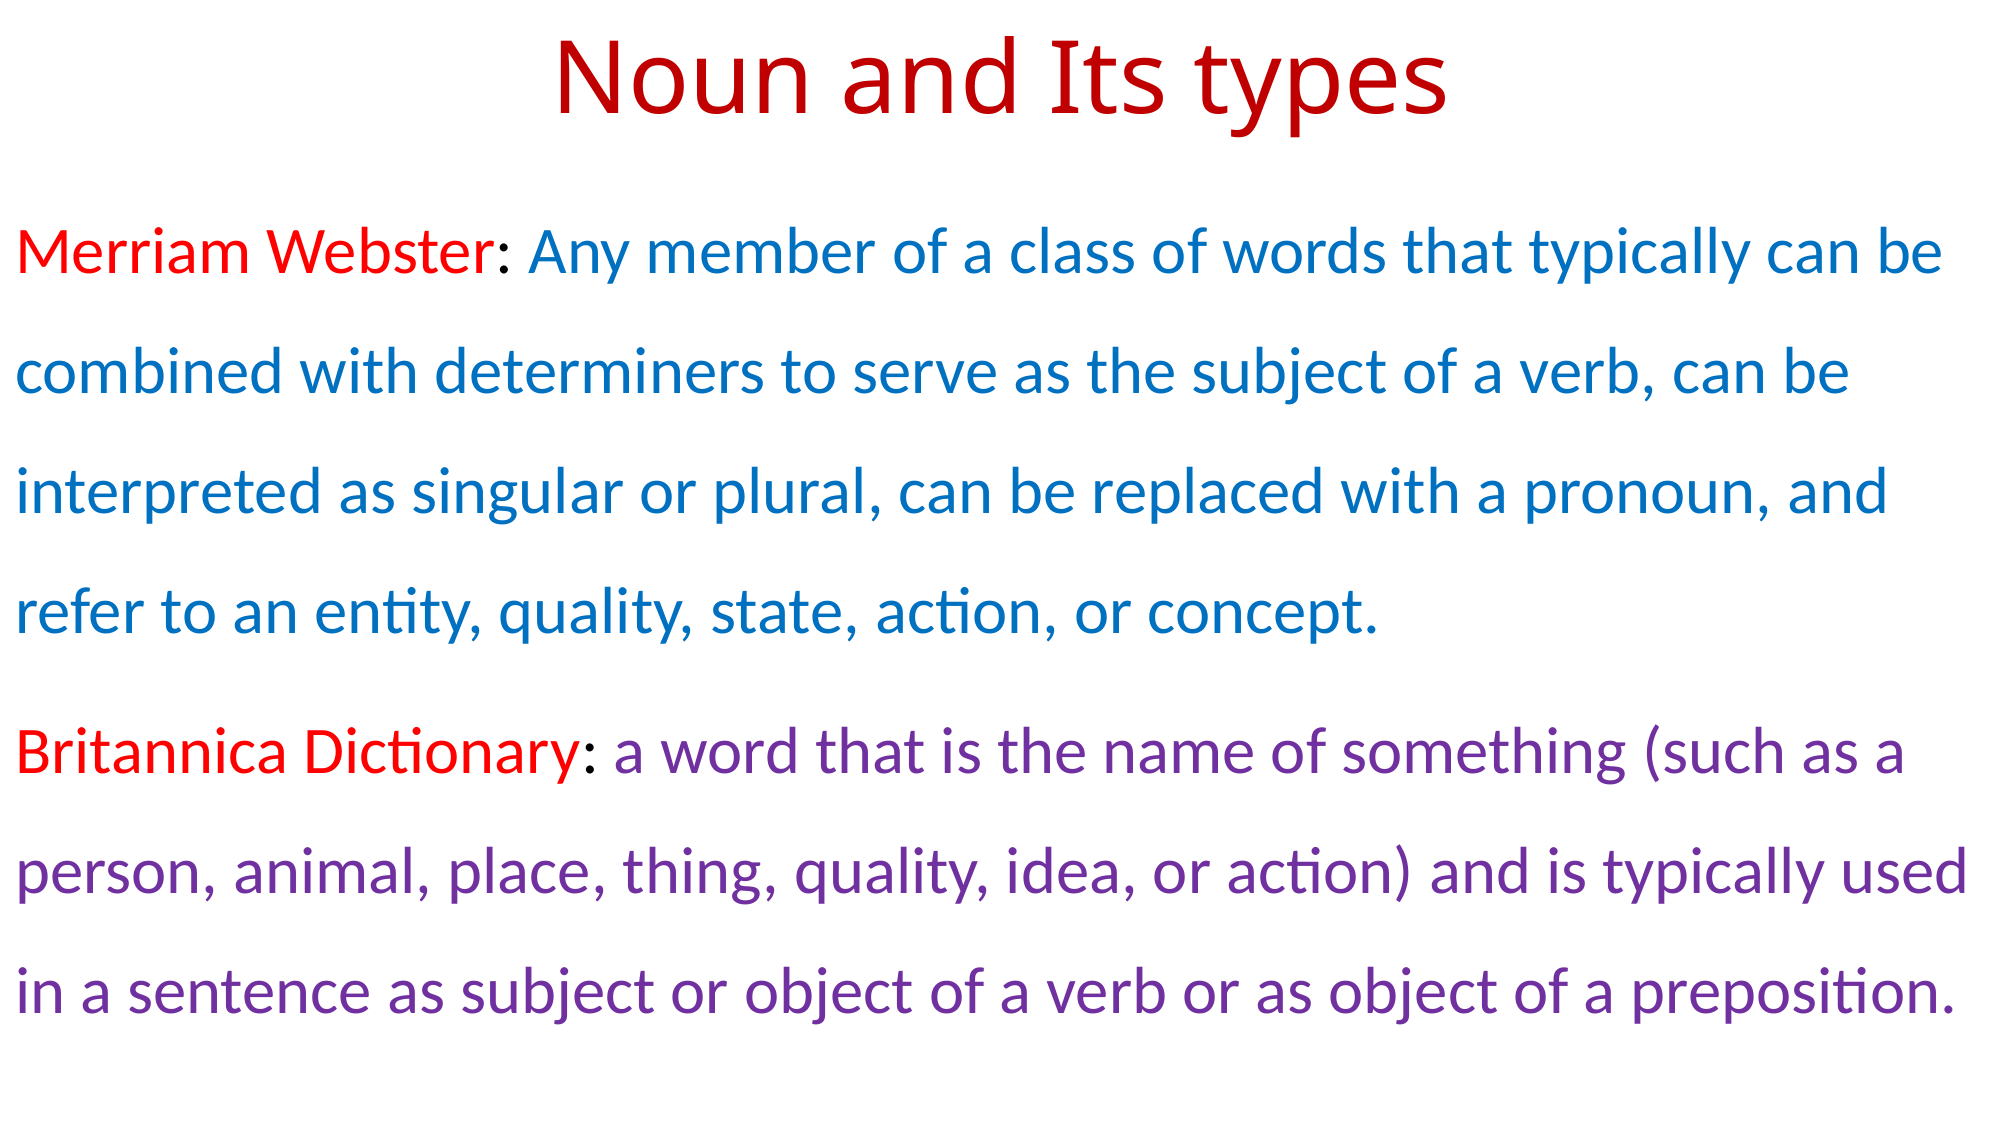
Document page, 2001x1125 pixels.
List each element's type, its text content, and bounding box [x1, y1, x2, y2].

title Noun and Its types [36, 18, 1966, 143]
subtitle Merriam Webster: Any member of a class of words that typically can be combined with determiners to serve as the subject of a verb, can be interpreted as singular or plural, can be replaced with a pronoun, and refer to an entity, quality, state, action, or concept. Britannica Dictionary: a word that is the name of something (such as a person, animal, place, thing, quality, idea, or action) and is typically used in a sentence as subject or object of a verb or as object of a preposition. [0, 159, 2000, 1125]
